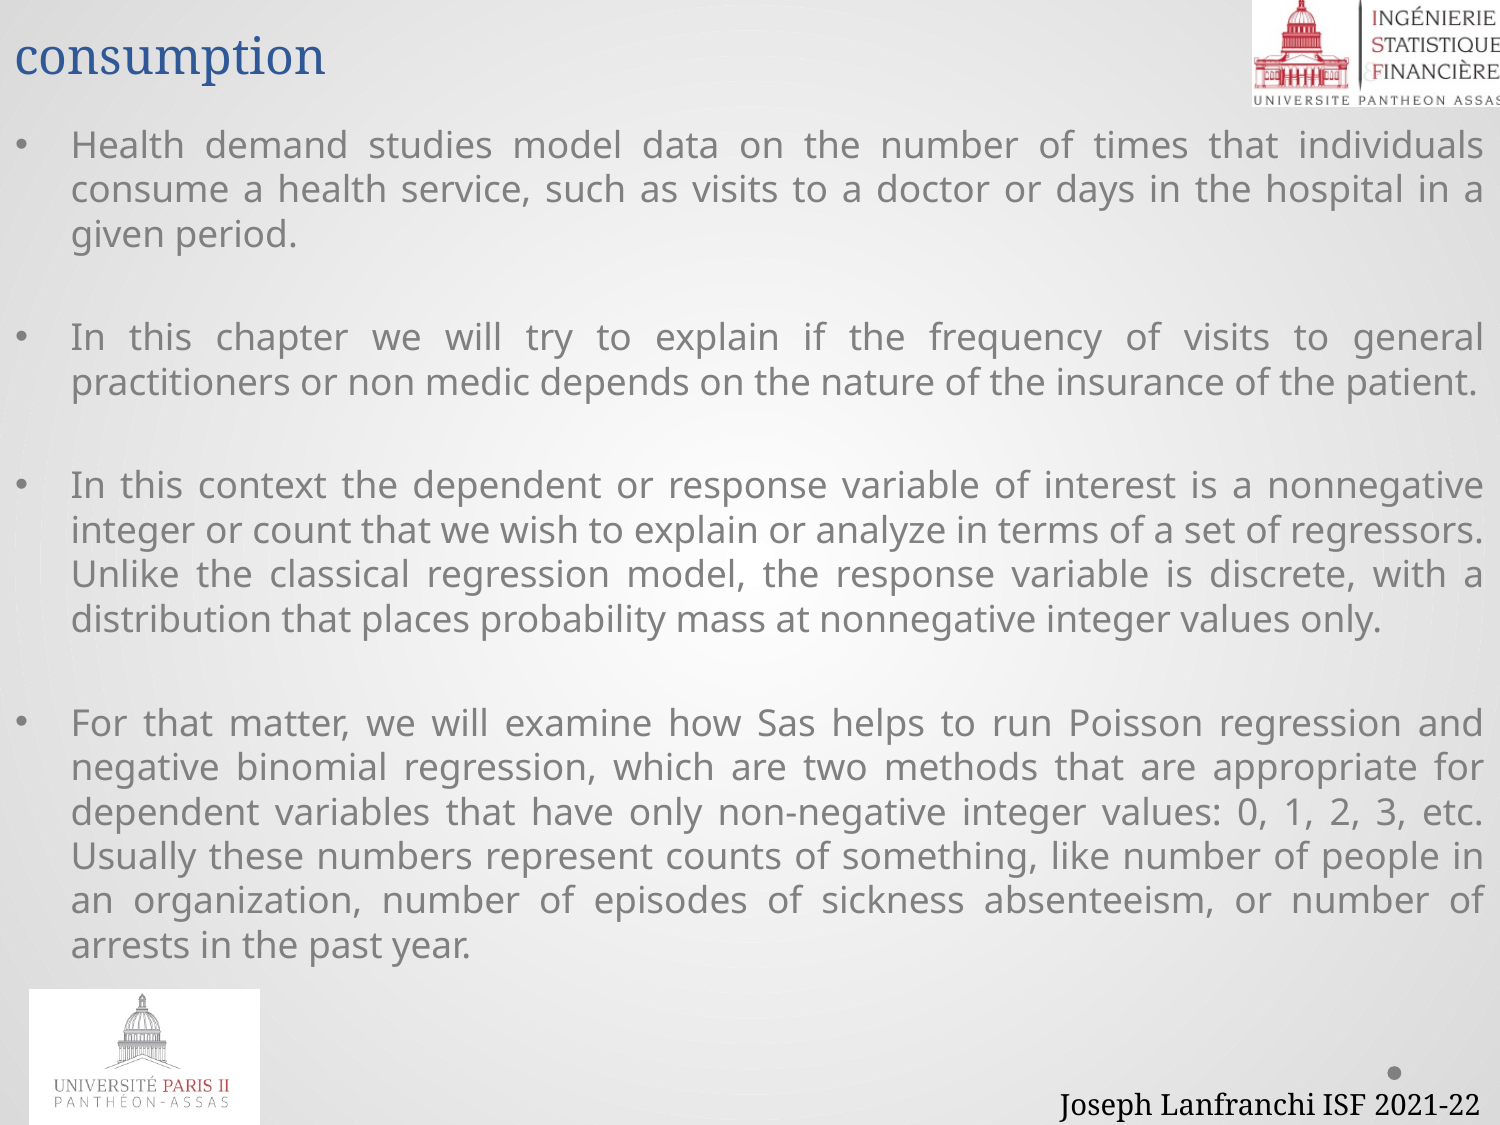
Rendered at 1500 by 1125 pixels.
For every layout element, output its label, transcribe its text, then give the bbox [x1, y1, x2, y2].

text_box Joseph Lanfranchi ISF 2021-22 [1045, 1078, 1500, 1125]
picture [29, 988, 260, 1125]
picture [1251, 0, 1500, 108]
list Health demand studies model data on the number of times that individuals consume a health service, such as visits to a doctor or days in the hospital in a given period. In this chapter we will try to explain if the frequency of visits to general practitioners or non medic depends on the nature of the insurance of the patient. In this context the dependent or response variable of interest is a nonnegative integer or count that we wish to explain or analyze in terms of a set of regressors. Unlike the classical regression model, the response variable is discrete, with a distribution that places probability mass at nonnegative integer values only. For that matter, we will examine how Sas helps to run Poisson regression and negative binomial regression, which are two methods that are appropriate for dependent variables that have only non-negative integer values: 0, 1, 2, 3, etc. Usually these numbers represent counts of something, like number of people in an organization, number of episodes of sickness absenteeism, or number of arrests in the past year. [0, 113, 1500, 994]
title The effect of insurance contracts on health consumption [0, 9, 1246, 92]
